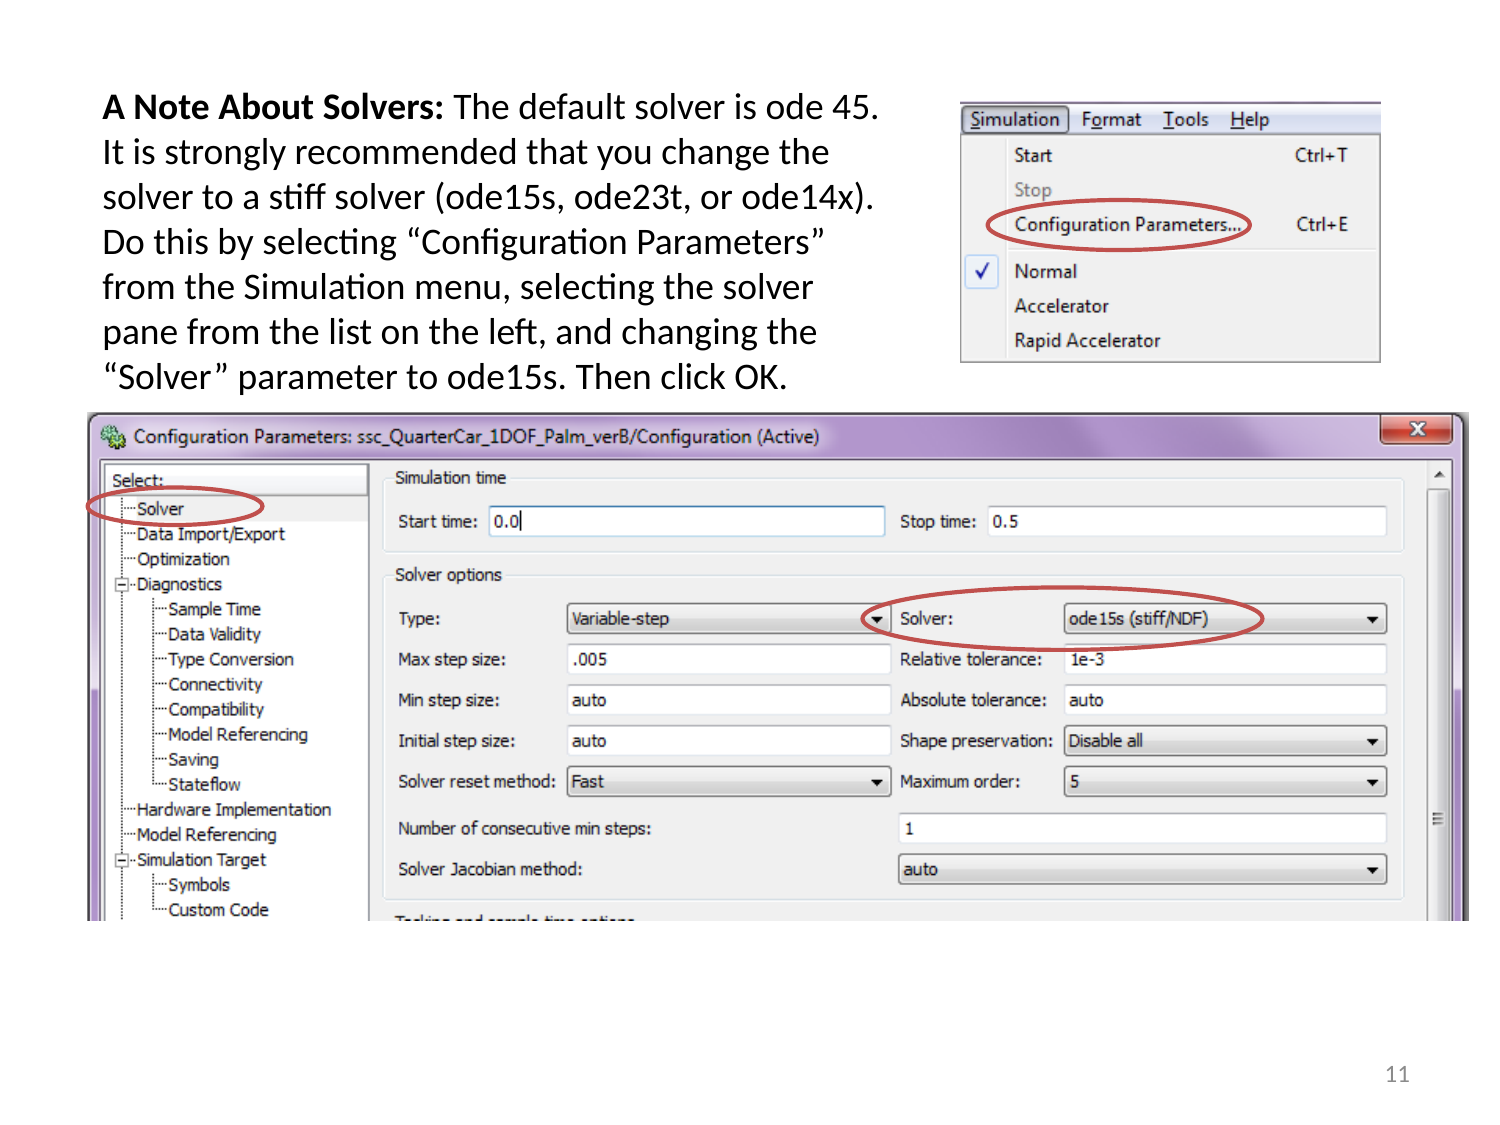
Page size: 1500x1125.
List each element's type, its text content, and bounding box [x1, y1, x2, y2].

picture [87, 412, 1469, 921]
picture [959, 101, 1381, 364]
slide_number 11 [1074, 1042, 1425, 1103]
text_box A Note About Solvers: The default solver is ode 45. It is strongly recommended that you change the solver to a stiff solver (ode15s, ode23t, or ode14x). Do this by selecting “Configuration Parameters” from the Simulation menu, selecting the solver pane from the list on the left, and changing the “Solver” parameter to ode15s. Then click OK. [87, 74, 900, 405]
